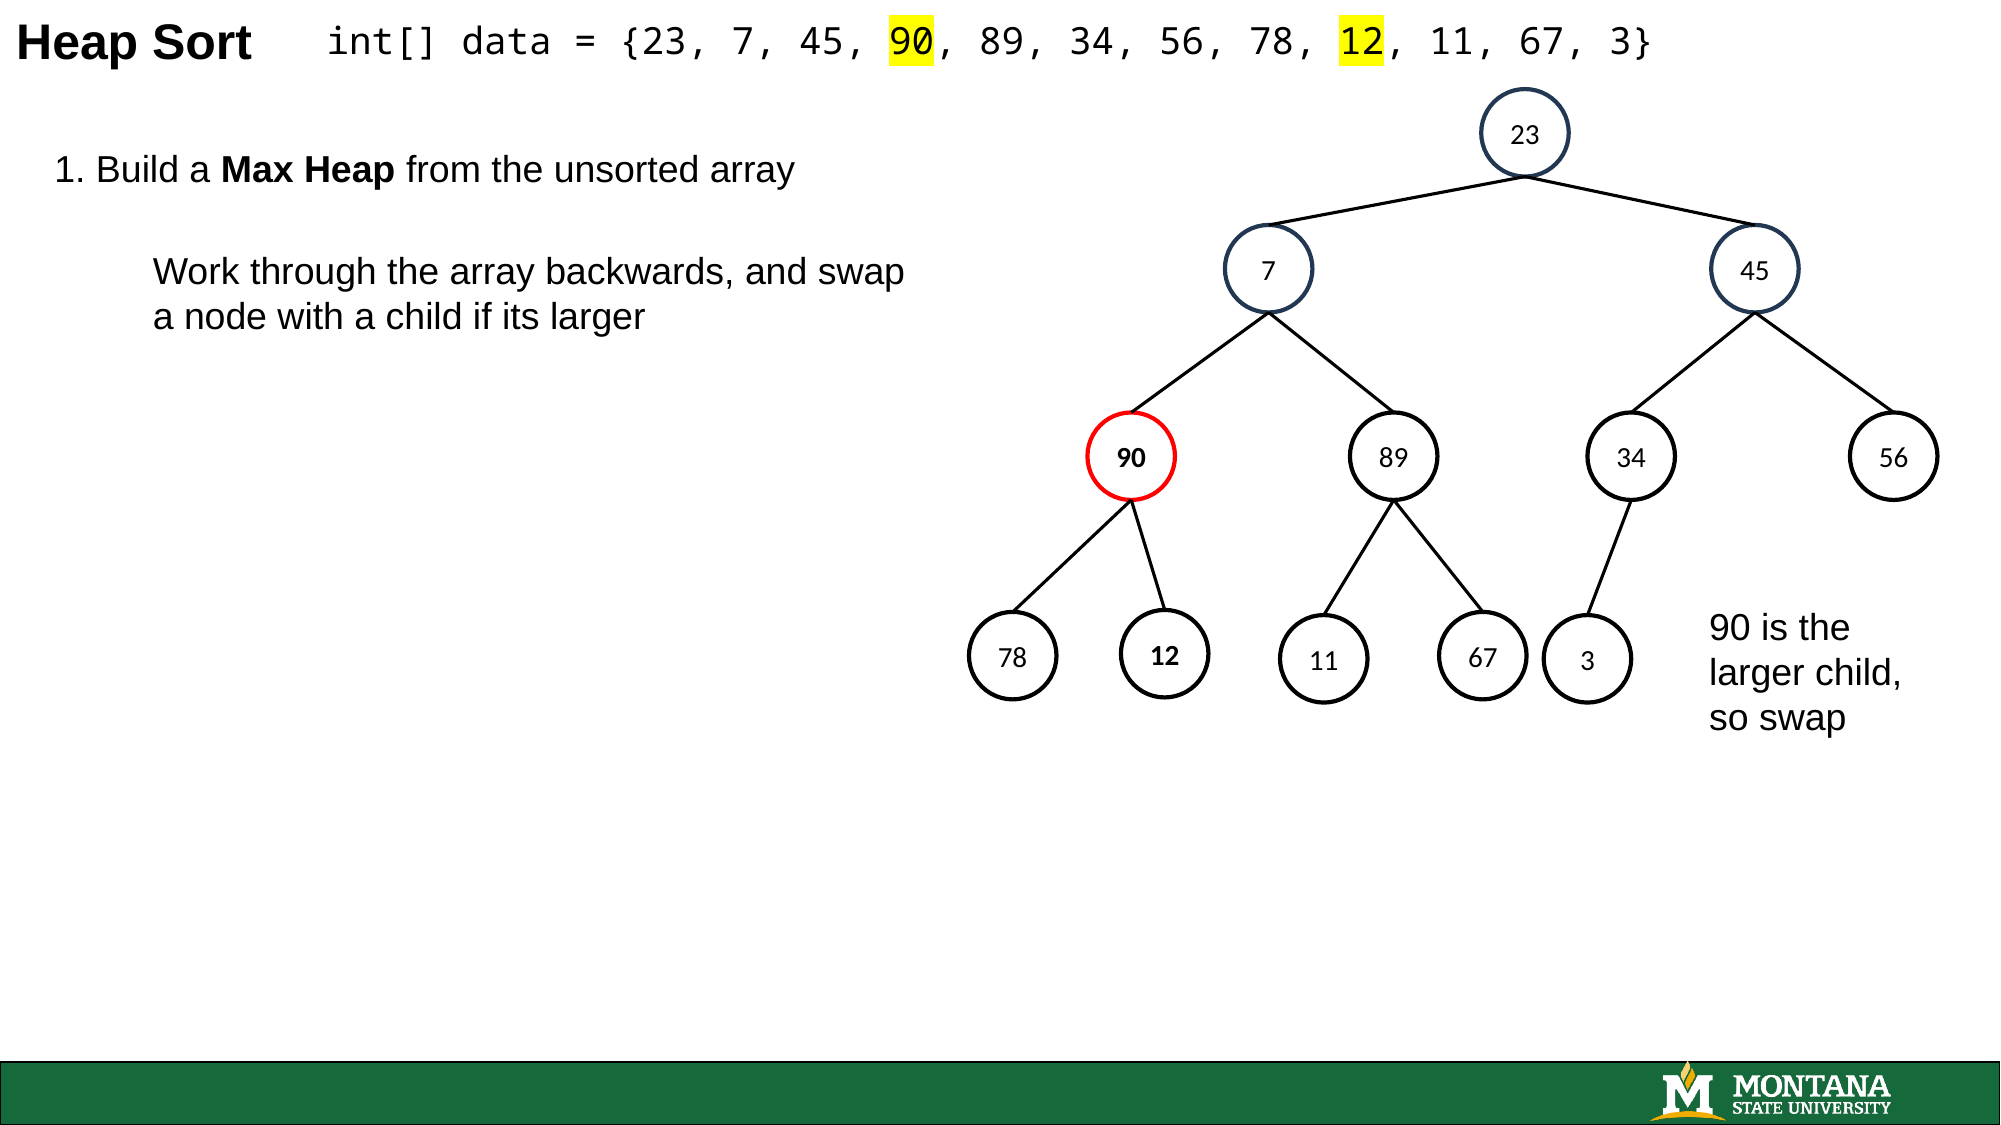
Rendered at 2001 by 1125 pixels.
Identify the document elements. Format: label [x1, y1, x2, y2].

text_box [966, 86, 1940, 705]
text_box [1, 2, 268, 78]
text_box [1694, 595, 1955, 746]
text_box [138, 239, 932, 345]
picture [1649, 1060, 1892, 1122]
text_box [311, 10, 1669, 70]
text_box [0, 1060, 2000, 1125]
text_box [39, 137, 811, 198]
